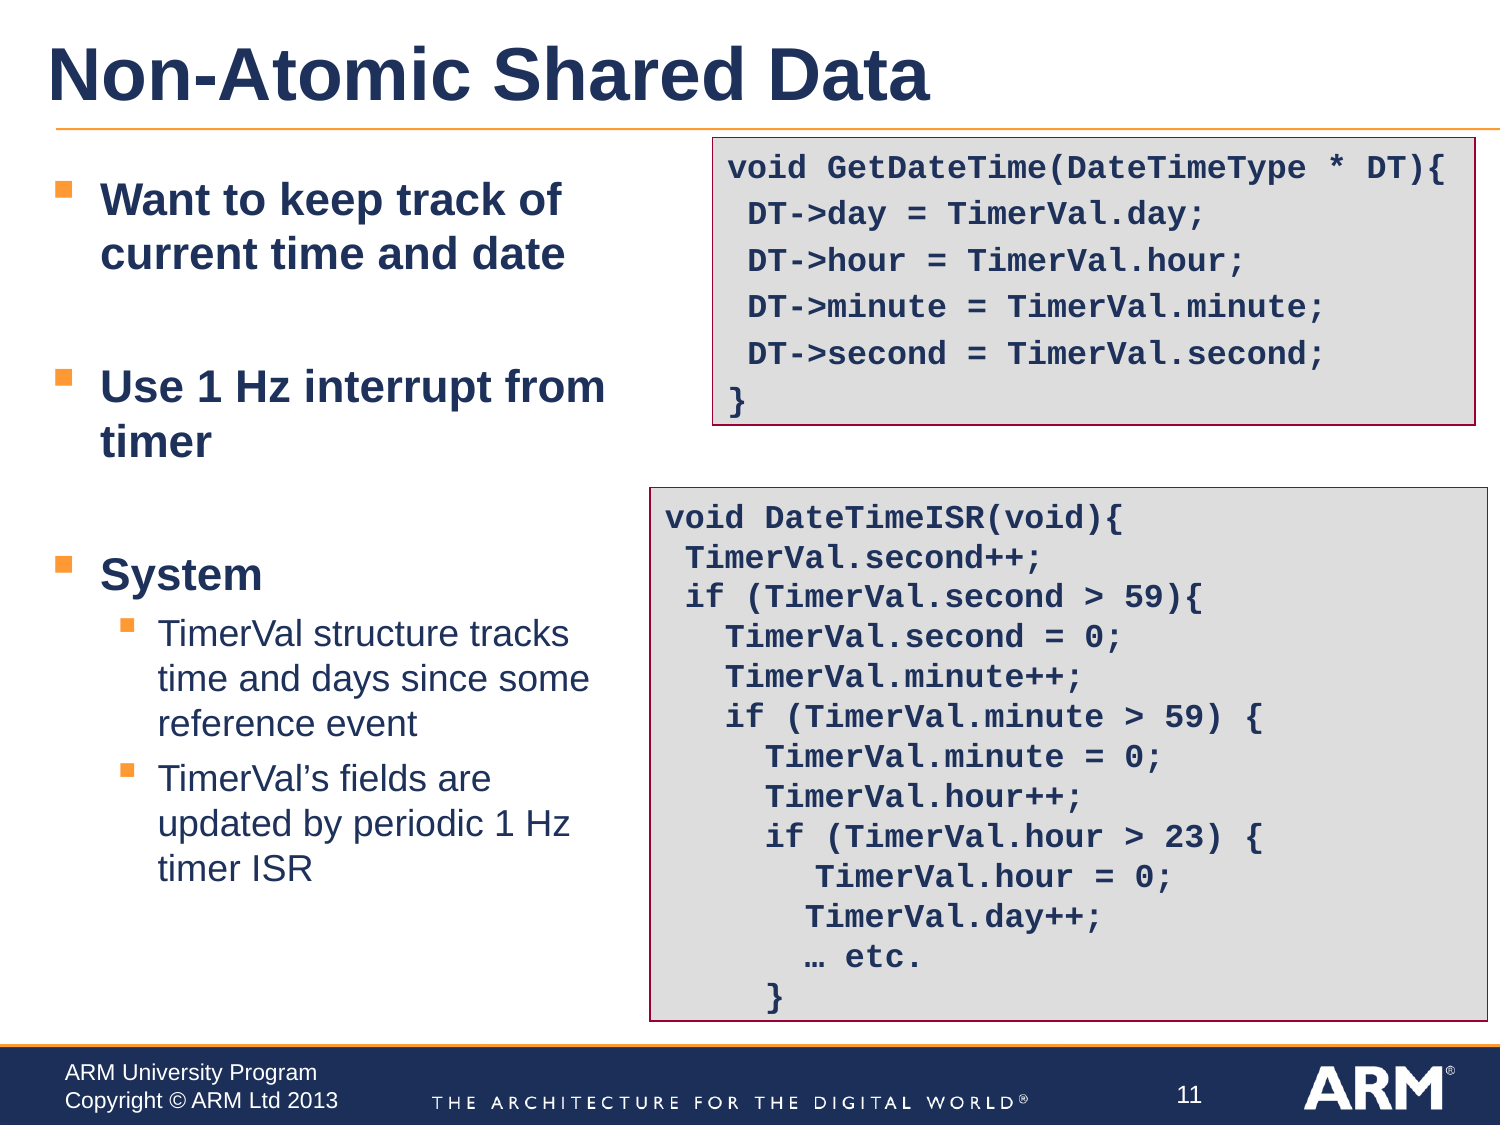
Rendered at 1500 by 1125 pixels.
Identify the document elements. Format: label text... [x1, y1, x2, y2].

list Want to keep track of current time and date Use 1 Hz interrupt from timer System TimerVal structure tracks time and days since some reference event TimerVal’s fields are updated by periodic 1 Hz timer ISR [37, 162, 638, 1088]
title Non-Atomic Shared Data [34, 1, 1500, 141]
text_box void GetDateTime(DateTimeType * DT){ DT->day = TimerVal.day; DT->hour = TimerVal.hour; DT->minute = TimerVal.minute; DT->second = TimerVal.second; } [712, 137, 1475, 426]
text_box void DateTimeISR(void){ TimerVal.second++; if (TimerVal.second > 59){ TimerVal.second = 0; TimerVal.minute++; if (TimerVal.minute > 59) { TimerVal.minute = 0; TimerVal.hour++; if (TimerVal.hour > 23) { TimerVal.hour = 0; TimerVal.day++; … etc. } [649, 487, 1488, 1022]
picture [0, 1048, 1500, 1125]
